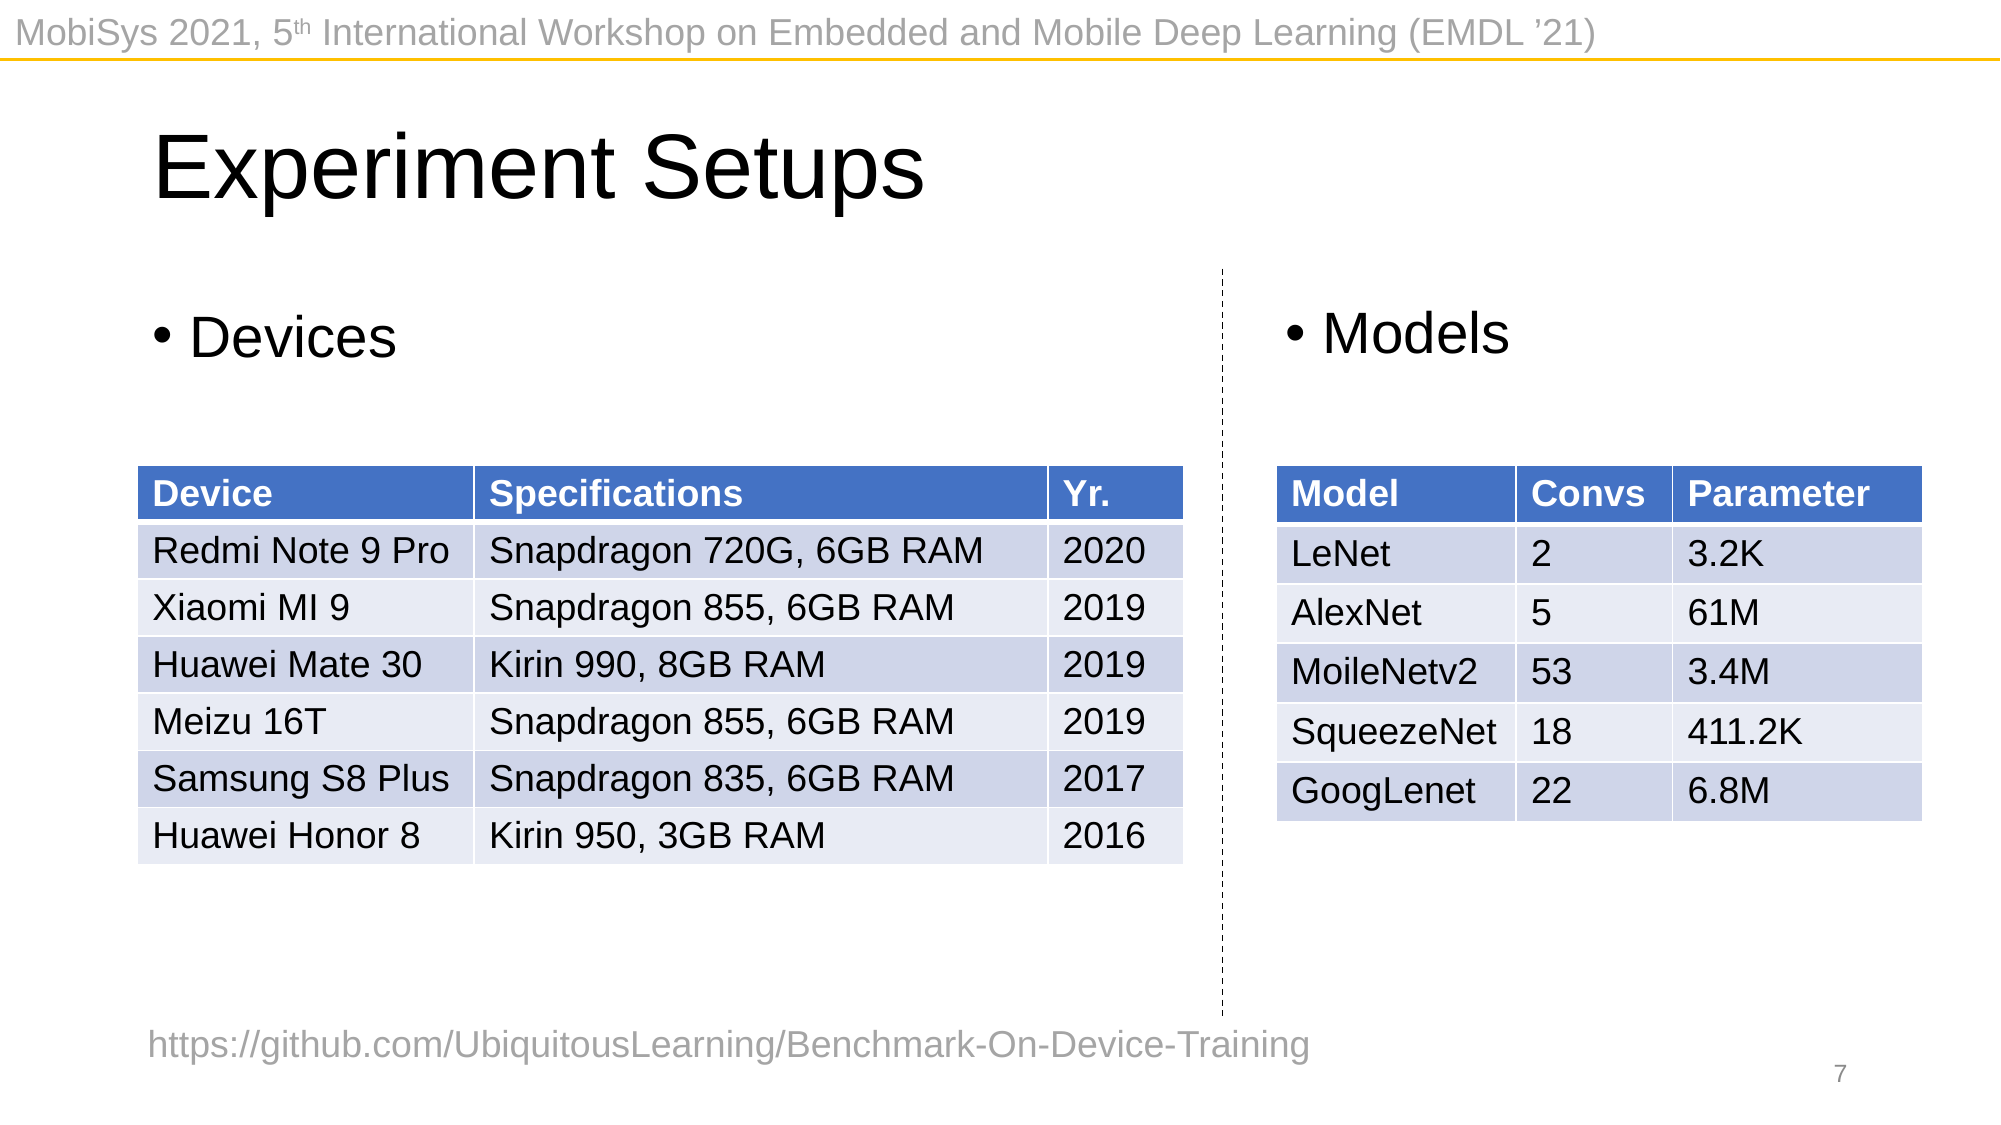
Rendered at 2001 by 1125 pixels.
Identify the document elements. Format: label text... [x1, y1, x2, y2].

table_cell LeNet [1277, 527, 1515, 583]
table_cell Kirin 990, 8GB RAM [475, 637, 1047, 692]
table_header Parameter [1673, 466, 1922, 522]
text_box https://github.com/UbiquitousLearning/Benchmark-On-Device-Training [132, 1012, 1337, 1073]
table_cell 2 [1517, 527, 1672, 583]
table_cell 22 [1517, 763, 1672, 821]
table_cell 53 [1517, 644, 1672, 702]
table_cell MoileNetv2 [1277, 644, 1515, 702]
list Devices [137, 299, 1137, 433]
table_cell Snapdragon 835, 6GB RAM [475, 751, 1047, 807]
table_cell SqueezeNet [1277, 704, 1515, 761]
table_header Specifications [475, 466, 1047, 519]
table_cell Samsung S8 Plus [138, 751, 473, 807]
table_cell 3.2K [1673, 527, 1922, 583]
table_cell 5 [1517, 585, 1672, 642]
title Experiment Setups [137, 61, 1863, 278]
table_cell 3.4M [1673, 644, 1922, 702]
table_cell 411.2K [1673, 704, 1922, 761]
table_cell Snapdragon 855, 6GB RAM [475, 580, 1047, 635]
table_header Model [1277, 466, 1515, 522]
table_header Device [138, 466, 473, 519]
table_cell GoogLenet [1277, 763, 1515, 821]
table_cell 6.8M [1673, 763, 1922, 821]
table_cell Kirin 950, 3GB RAM [475, 808, 1047, 864]
table_cell Redmi Note 9 Pro [138, 525, 473, 578]
table_cell 2019 [1049, 580, 1183, 635]
table_cell Snapdragon 720G, 6GB RAM [475, 525, 1047, 578]
table_cell Meizu 16T [138, 694, 473, 750]
table_cell 2019 [1049, 694, 1183, 750]
slide_number 7 [1412, 1042, 1863, 1103]
table_cell Huawei Mate 30 [138, 637, 473, 692]
text_box MobiSys 2021, 5th International Workshop on Embedded and Mobile Deep Learning (EMDL ’21) [0, 0, 1750, 58]
table_cell AlexNet [1277, 585, 1515, 642]
table_cell Snapdragon 855, 6GB RAM [475, 694, 1047, 750]
table_cell 2017 [1049, 751, 1183, 807]
table_header Yr. [1049, 466, 1183, 519]
table_cell 2016 [1049, 808, 1183, 864]
table_cell 2019 [1049, 637, 1183, 692]
table_cell Huawei Honor 8 [138, 808, 473, 864]
table_cell 18 [1517, 704, 1672, 761]
table_cell Xiaomi MI 9 [138, 580, 473, 635]
table_cell 2020 [1049, 525, 1183, 578]
text_box Models [1270, 299, 1923, 414]
table_cell 61M [1673, 585, 1922, 642]
table_header Convs [1517, 466, 1672, 522]
